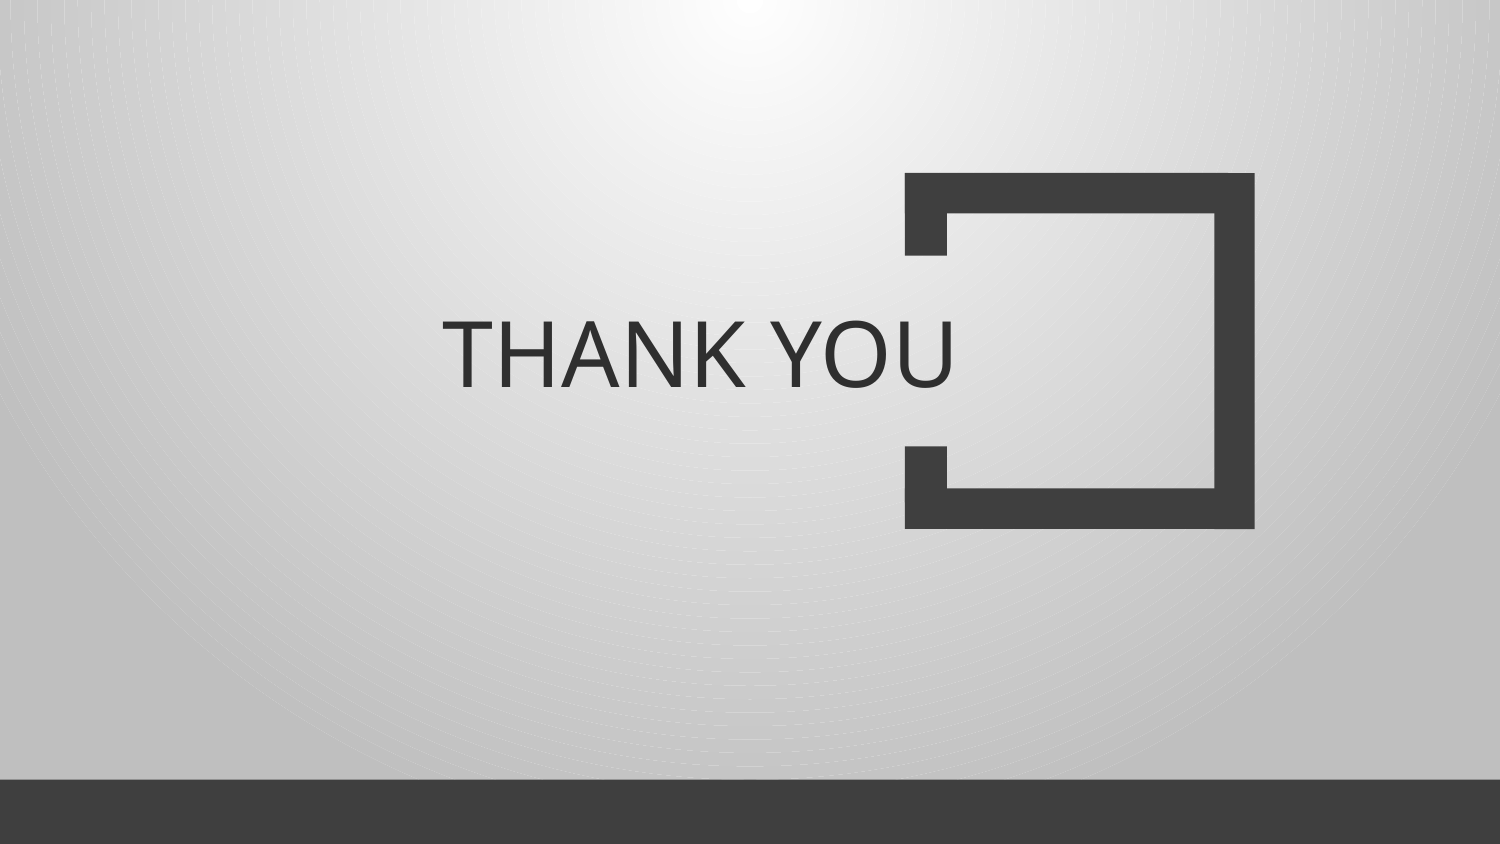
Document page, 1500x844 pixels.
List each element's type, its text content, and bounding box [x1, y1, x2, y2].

text_box [1212, 171, 1257, 296]
text_box [903, 486, 1230, 531]
text_box [903, 171, 1212, 216]
text_box [1212, 407, 1257, 531]
text_box [0, 777, 1500, 844]
text_box [903, 444, 949, 486]
text_box THANK YOU [442, 296, 1292, 407]
text_box [903, 216, 949, 258]
